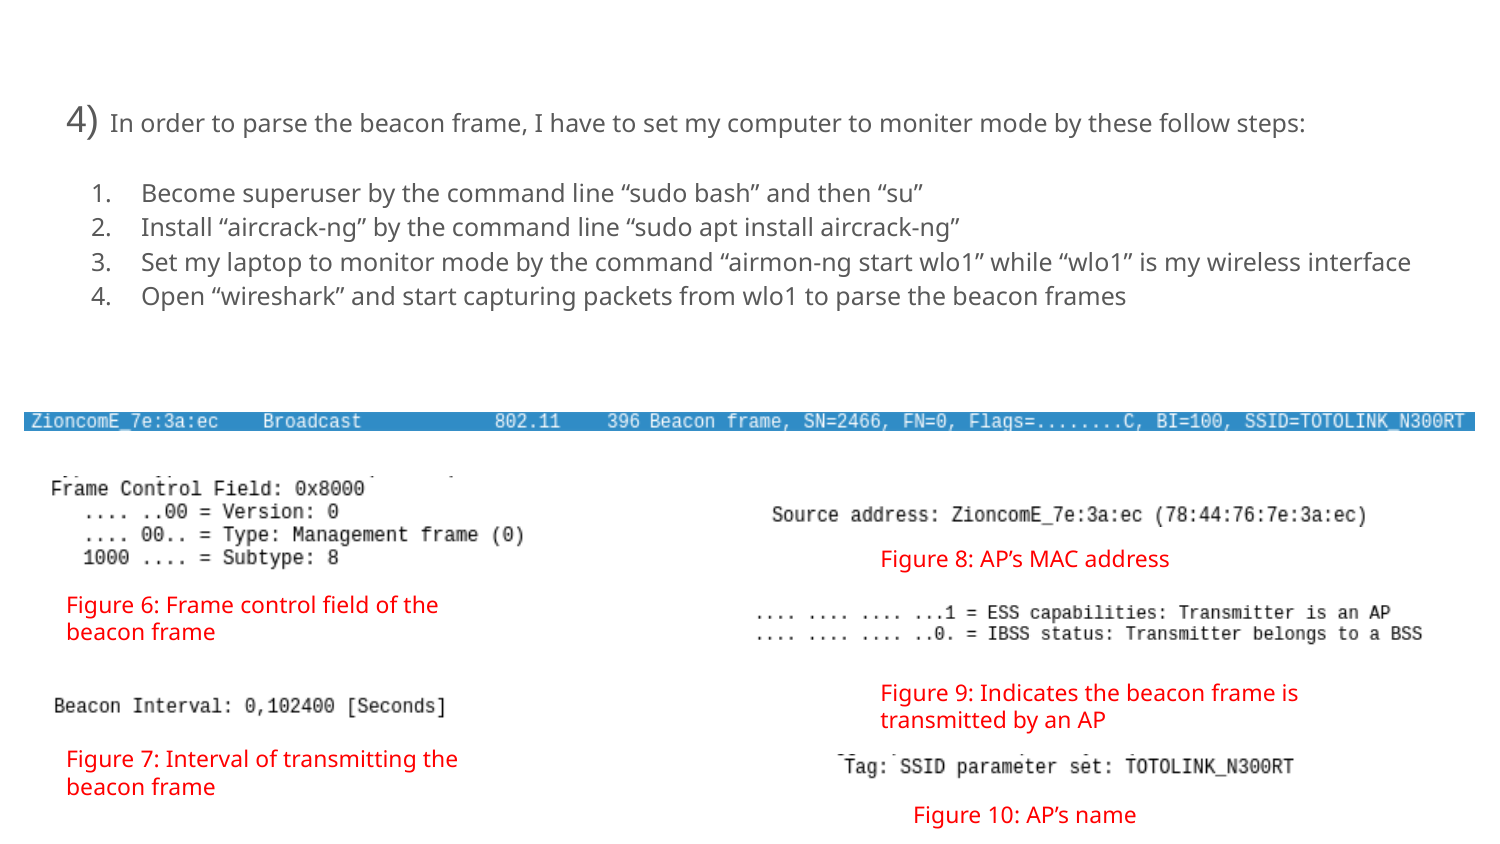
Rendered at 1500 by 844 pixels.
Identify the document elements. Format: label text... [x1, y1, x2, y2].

picture [50, 695, 453, 721]
picture [749, 601, 1430, 646]
text_box Figure 9: Indicates the beacon frame is transmitted by an AP [865, 663, 1402, 702]
picture [50, 476, 530, 571]
picture [24, 412, 1476, 432]
picture [834, 754, 1300, 781]
text_box Figure 6: Frame control field of the beacon frame [51, 579, 480, 649]
list 4) In order to parse the beacon frame, I have to set my computer to moniter mode by these follow steps: Become superuser by the command line “sudo bash” and then “su” Install “aircrack-ng” by the command line “sudo apt install aircrack-ng” Set my laptop to monitor mode by the command “airmon-ng start wlo1” while “wlo1” is my wireless interface Open “wireshark” and start capturing packets from wlo1 to parse the beacon frames [51, 72, 1449, 411]
text_box Figure 7: Interval of transmitting the beacon frame [51, 729, 529, 811]
text_box Figure 10: AP’s name [898, 789, 1281, 844]
text_box Figure 8: AP’s MAC address [865, 536, 1270, 569]
picture [766, 505, 1369, 527]
list 4) In order to parse the beacon frame, I have to set my computer to moniter mode by these follow steps: Become superuser by the command line “sudo bash” and then “su” Install “aircrack-ng” by the command line “sudo apt install aircrack-ng” Set my laptop to monitor mode by the command “airmon-ng start wlo1” while “wlo1” is my wireless interface Open “wireshark” and start capturing packets from wlo1 to parse the beacon frames [51, 440, 1449, 750]
